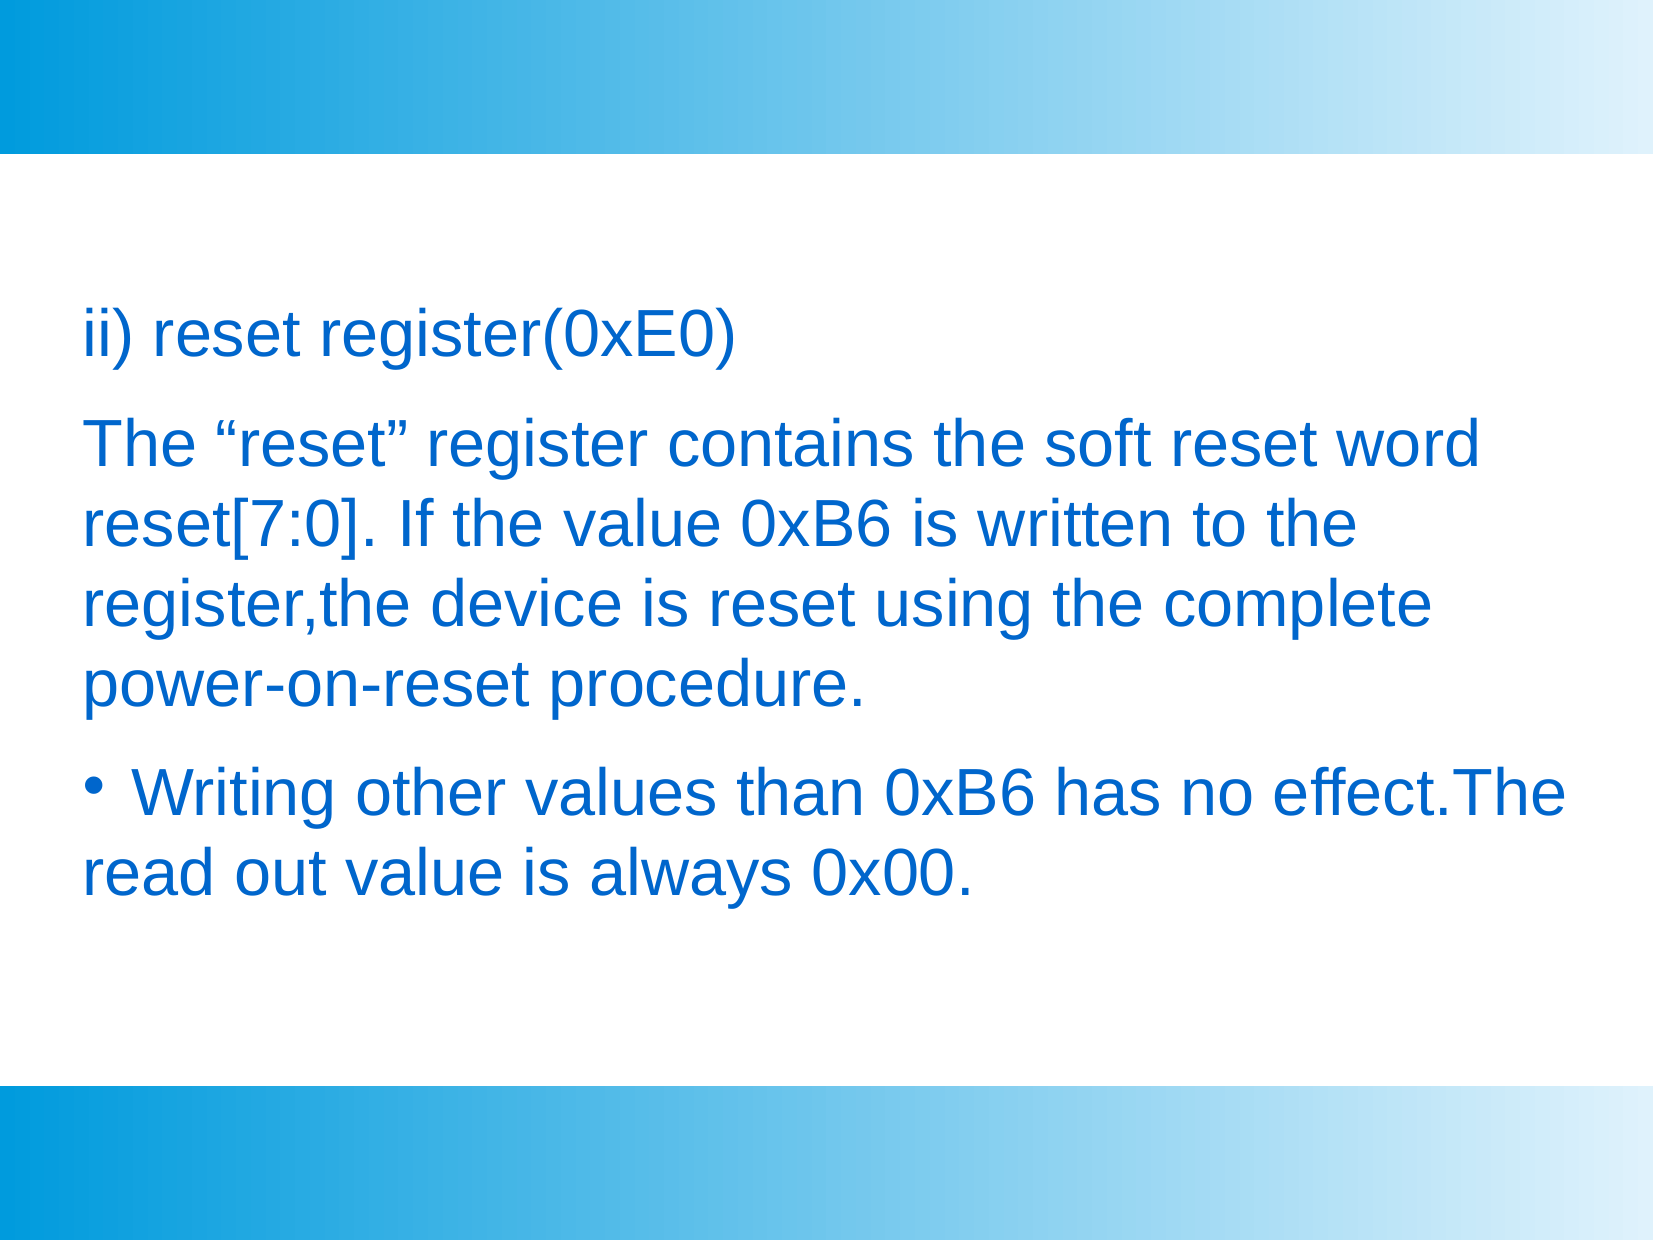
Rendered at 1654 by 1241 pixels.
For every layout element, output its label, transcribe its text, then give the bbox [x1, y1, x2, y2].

text_box ii) reset register(0xE0) The “reset” register contains the soft reset word reset[7:0]. If the value 0xB6 is written to the register,the device is reset using the complete power-on-reset procedure. Writing other values than 0xB6 has no effect.The read out value is always 0x00. [82, 290, 1571, 1010]
